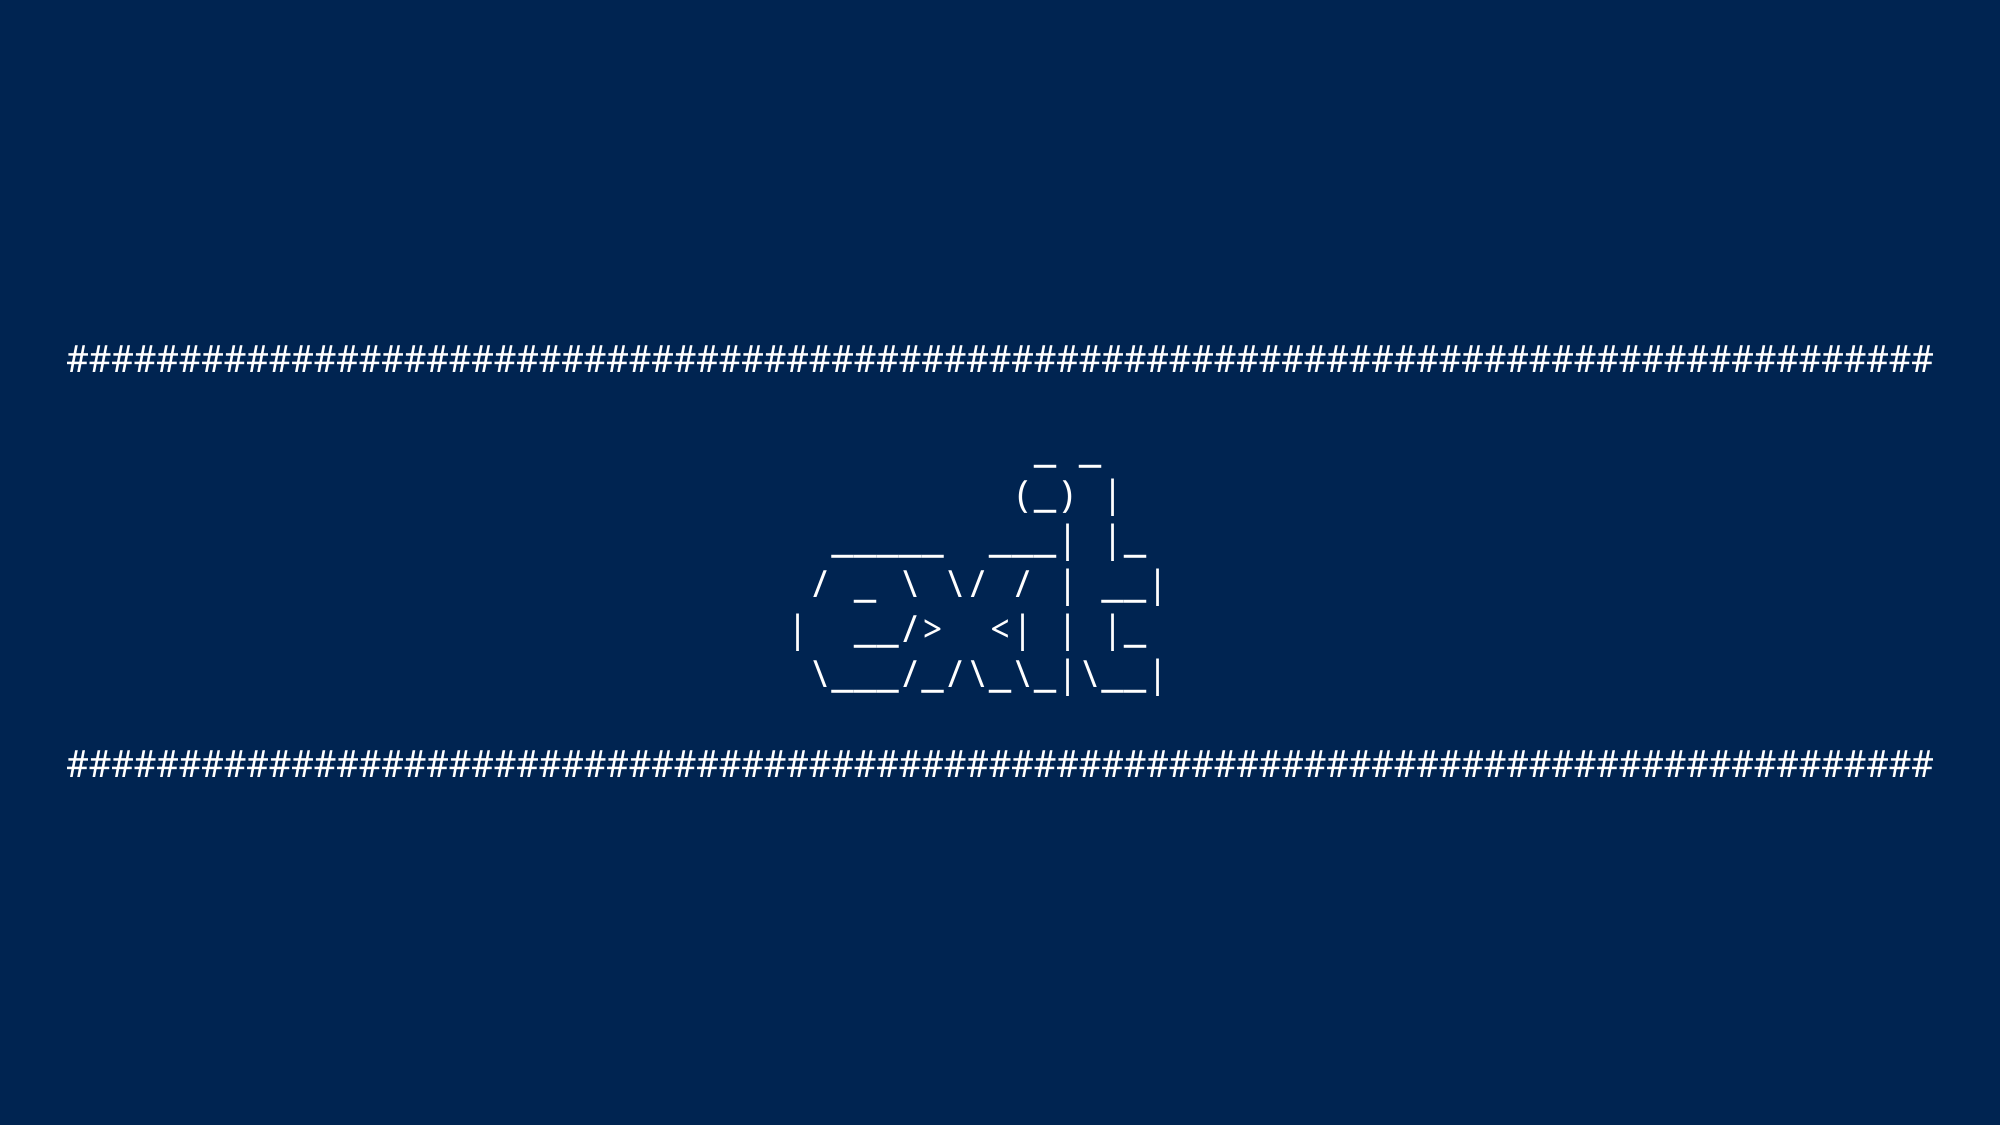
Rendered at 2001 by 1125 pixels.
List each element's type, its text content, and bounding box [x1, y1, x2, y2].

text_box ################################################################################### _ _ (_) | _____ ___| |_ / _ \ \/ / | __| | __/> <| | |_ \___/_/\_\_|\__| ################################################################################### [51, 327, 1949, 793]
